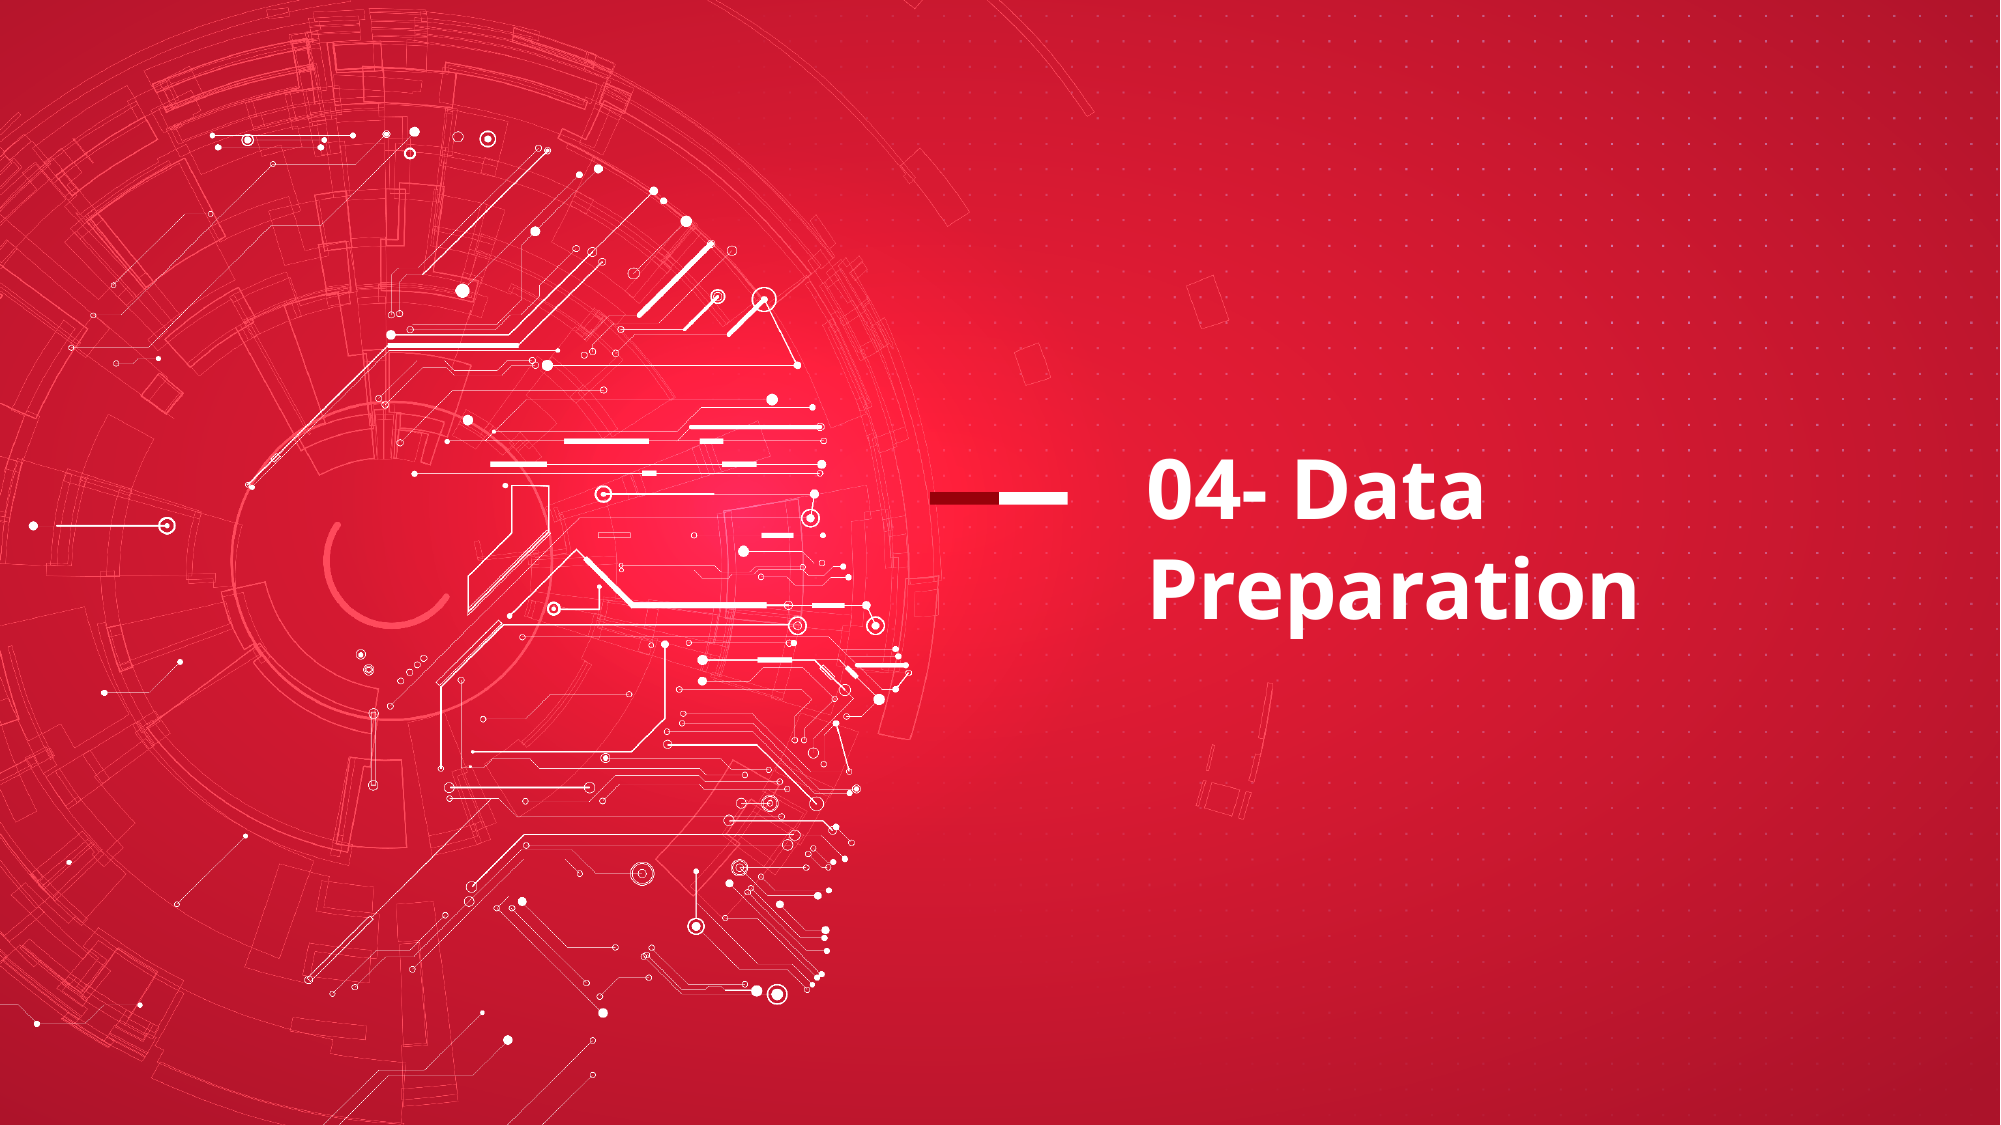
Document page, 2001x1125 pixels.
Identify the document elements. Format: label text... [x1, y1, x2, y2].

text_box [930, 492, 1068, 505]
picture [0, 0, 2000, 1125]
text_box 04- Data Preparation [1146, 436, 1844, 637]
